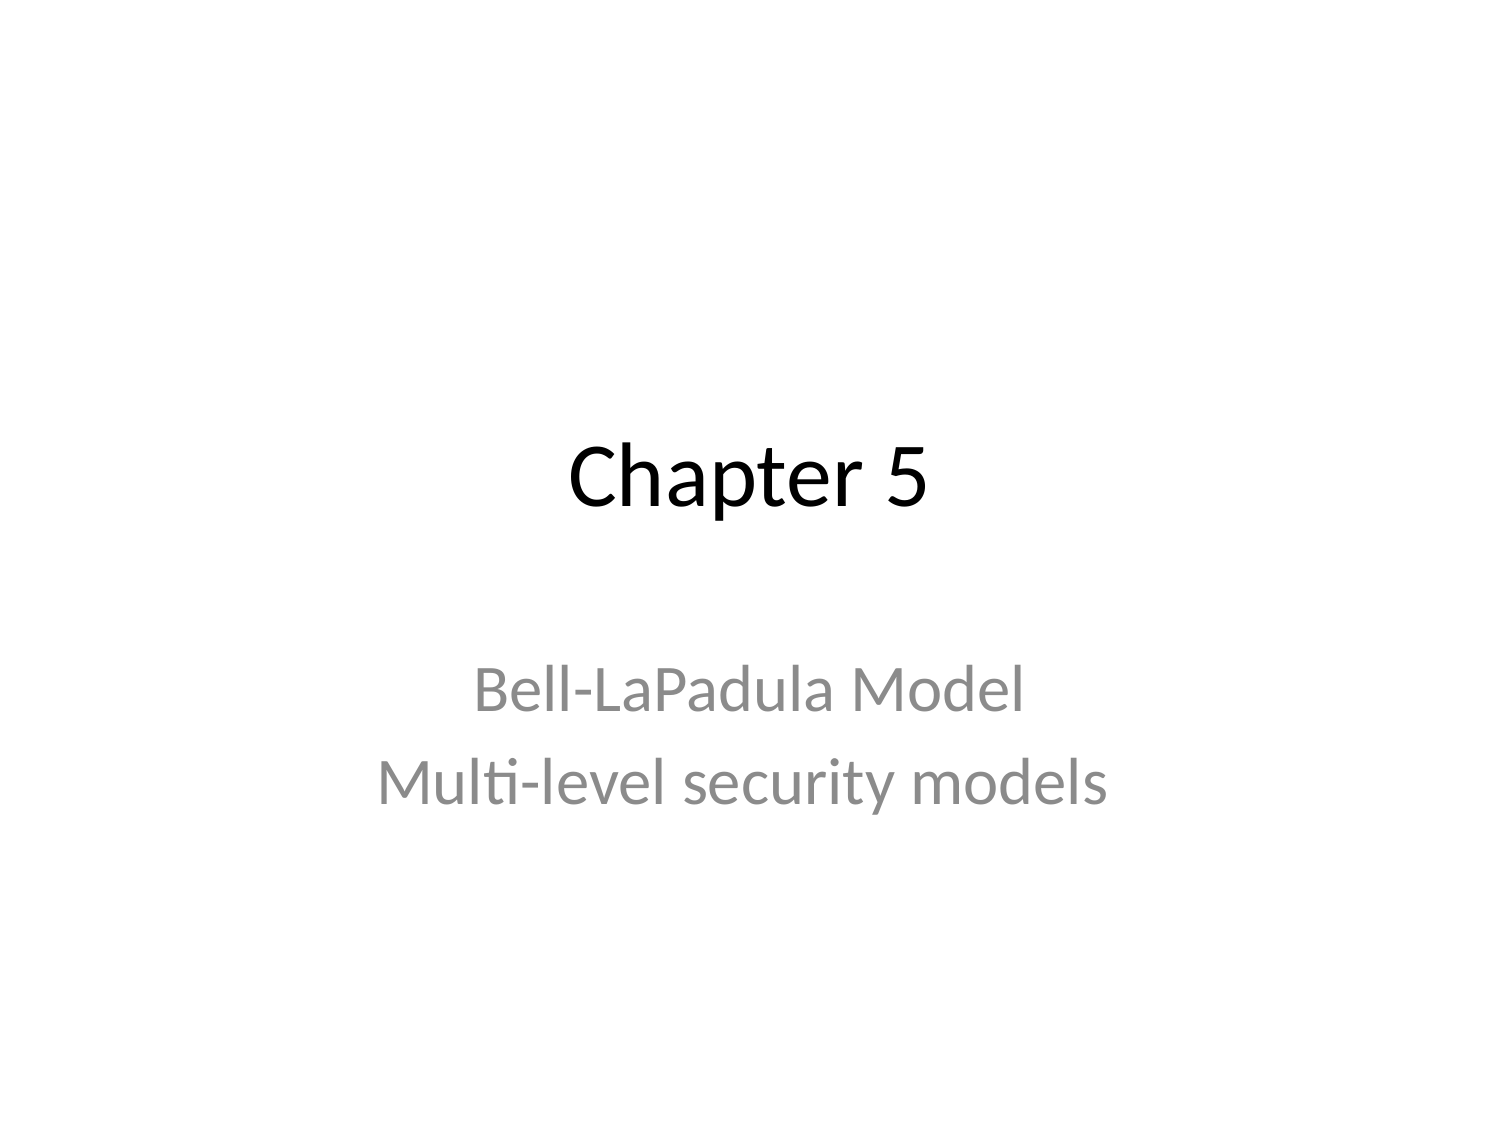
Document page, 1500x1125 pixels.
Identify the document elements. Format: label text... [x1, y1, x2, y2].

subtitle Bell-LaPadula Model Multi-level security models [225, 637, 1275, 925]
title Chapter 5 [112, 349, 1388, 591]
